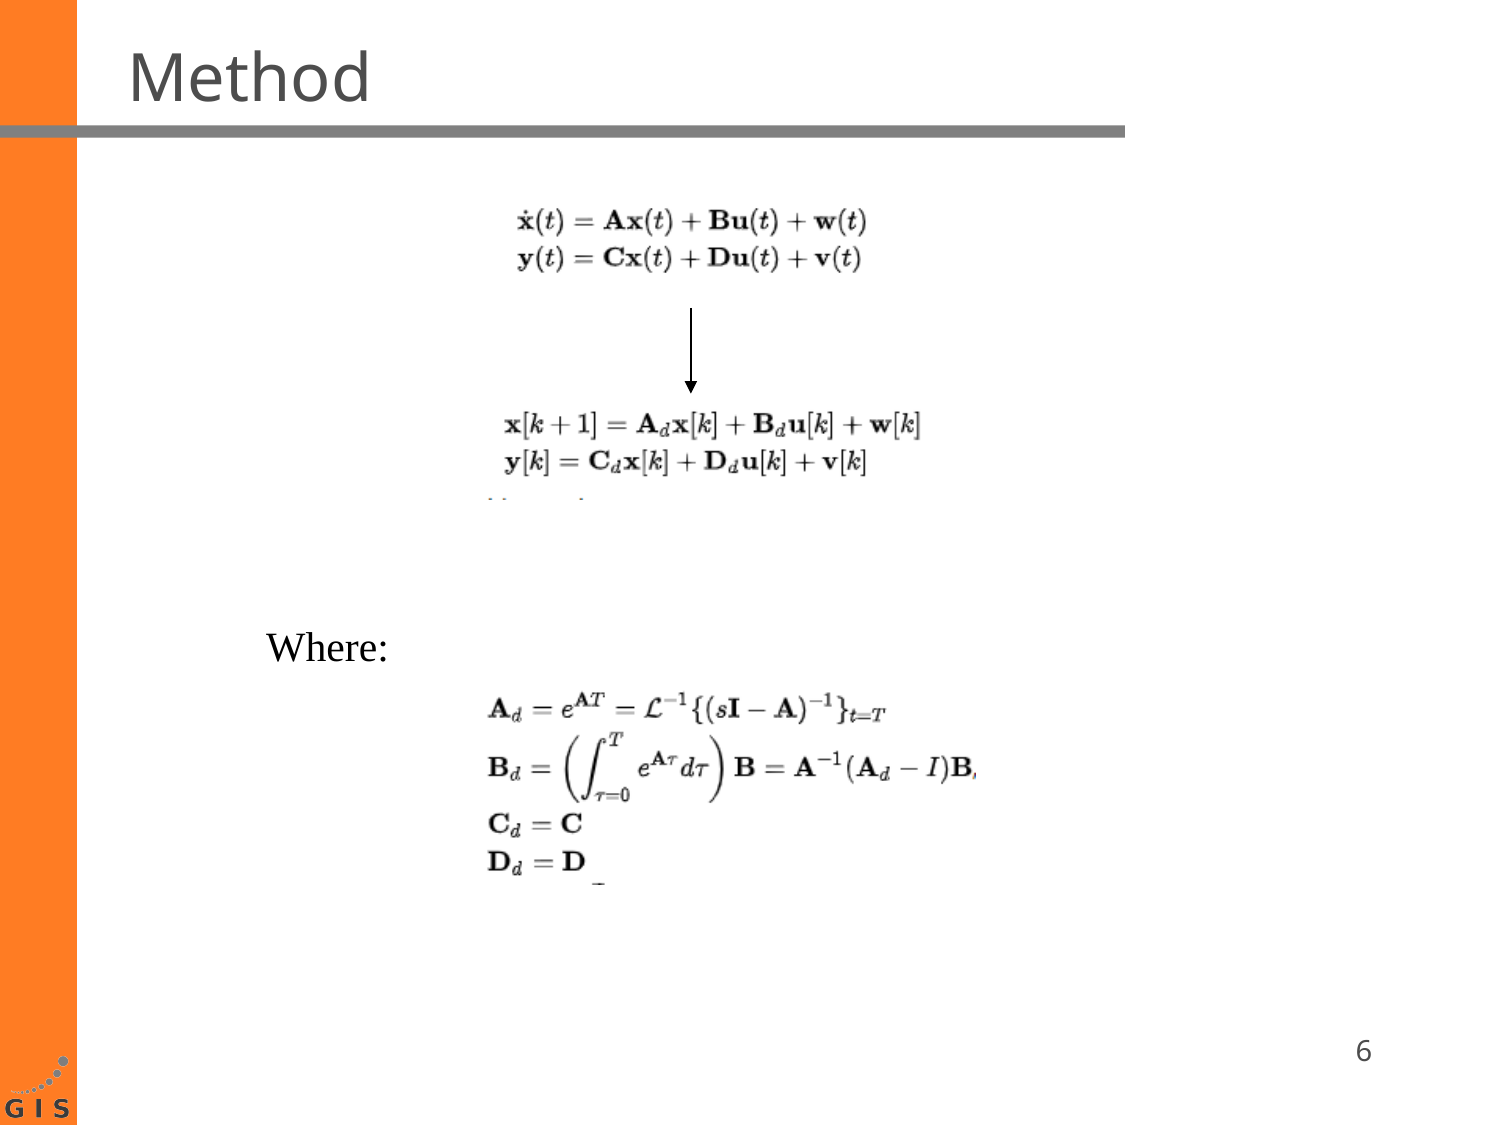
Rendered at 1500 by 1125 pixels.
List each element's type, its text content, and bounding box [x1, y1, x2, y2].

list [513, 195, 897, 284]
text_box Where: [251, 612, 404, 678]
title Method [112, 37, 1388, 113]
picture [5, 1056, 69, 1118]
slide_number 6 [1074, 1024, 1388, 1101]
picture [475, 393, 997, 501]
picture [475, 677, 977, 885]
